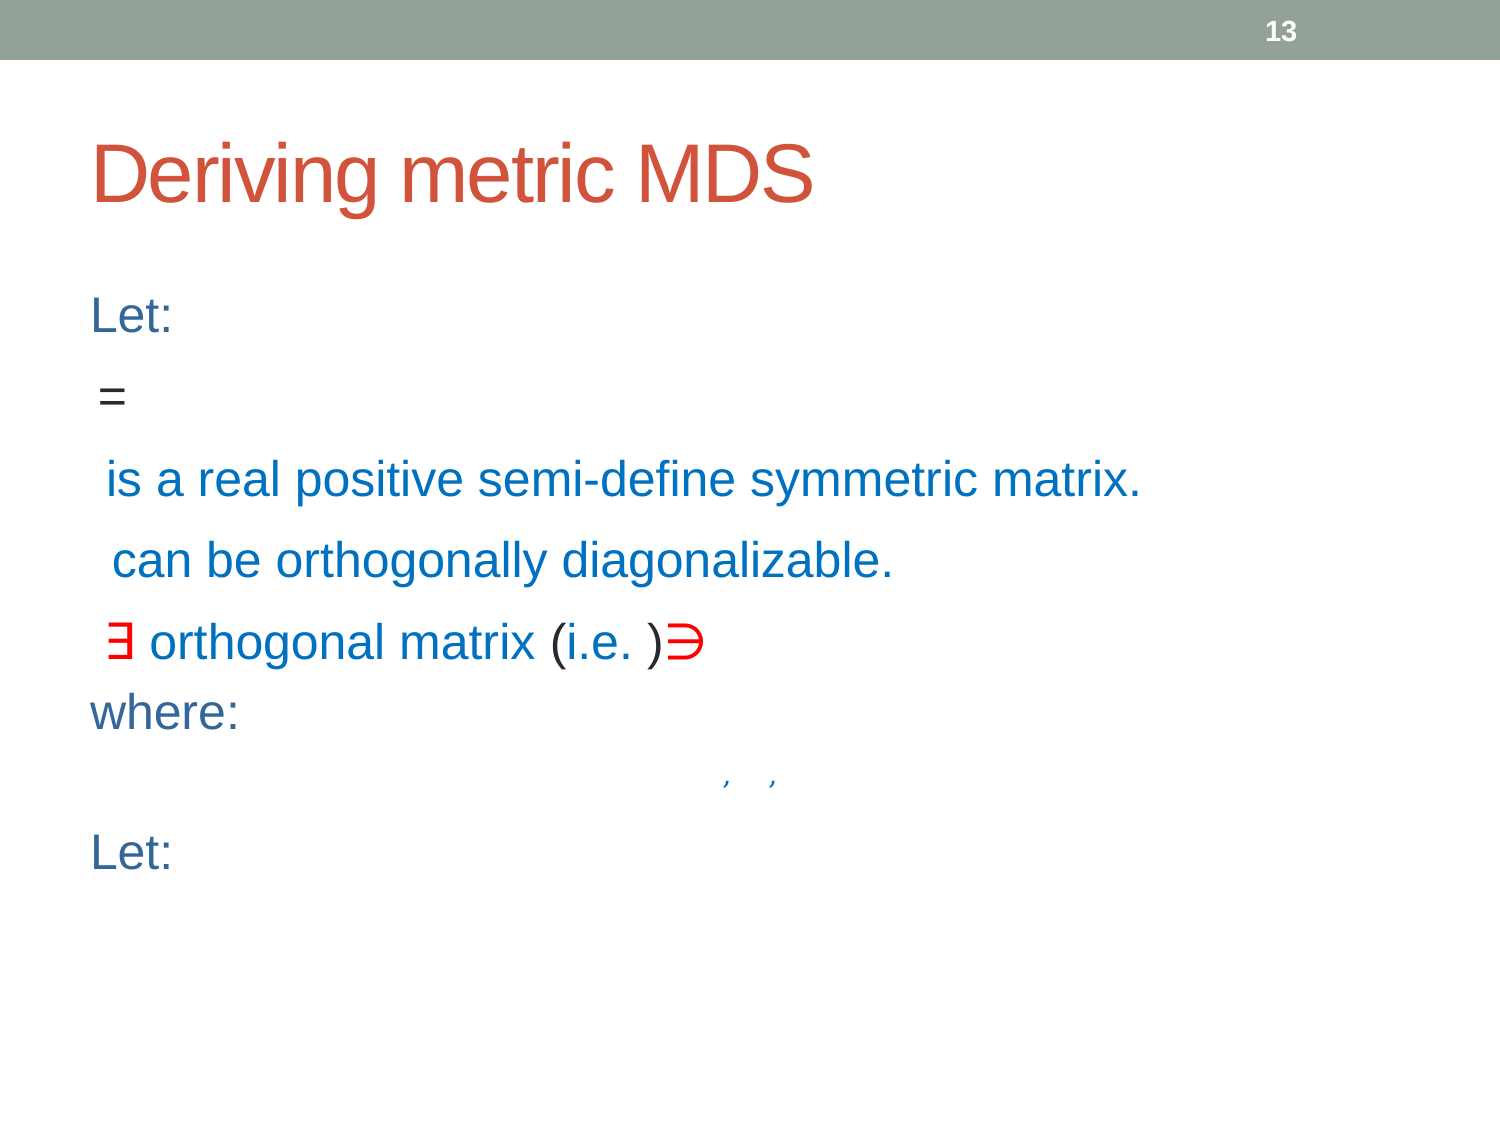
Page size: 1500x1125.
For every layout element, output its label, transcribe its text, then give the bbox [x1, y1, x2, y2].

title Deriving metric MDS [75, 87, 1425, 250]
slide_number 12 [1250, 3, 1425, 57]
